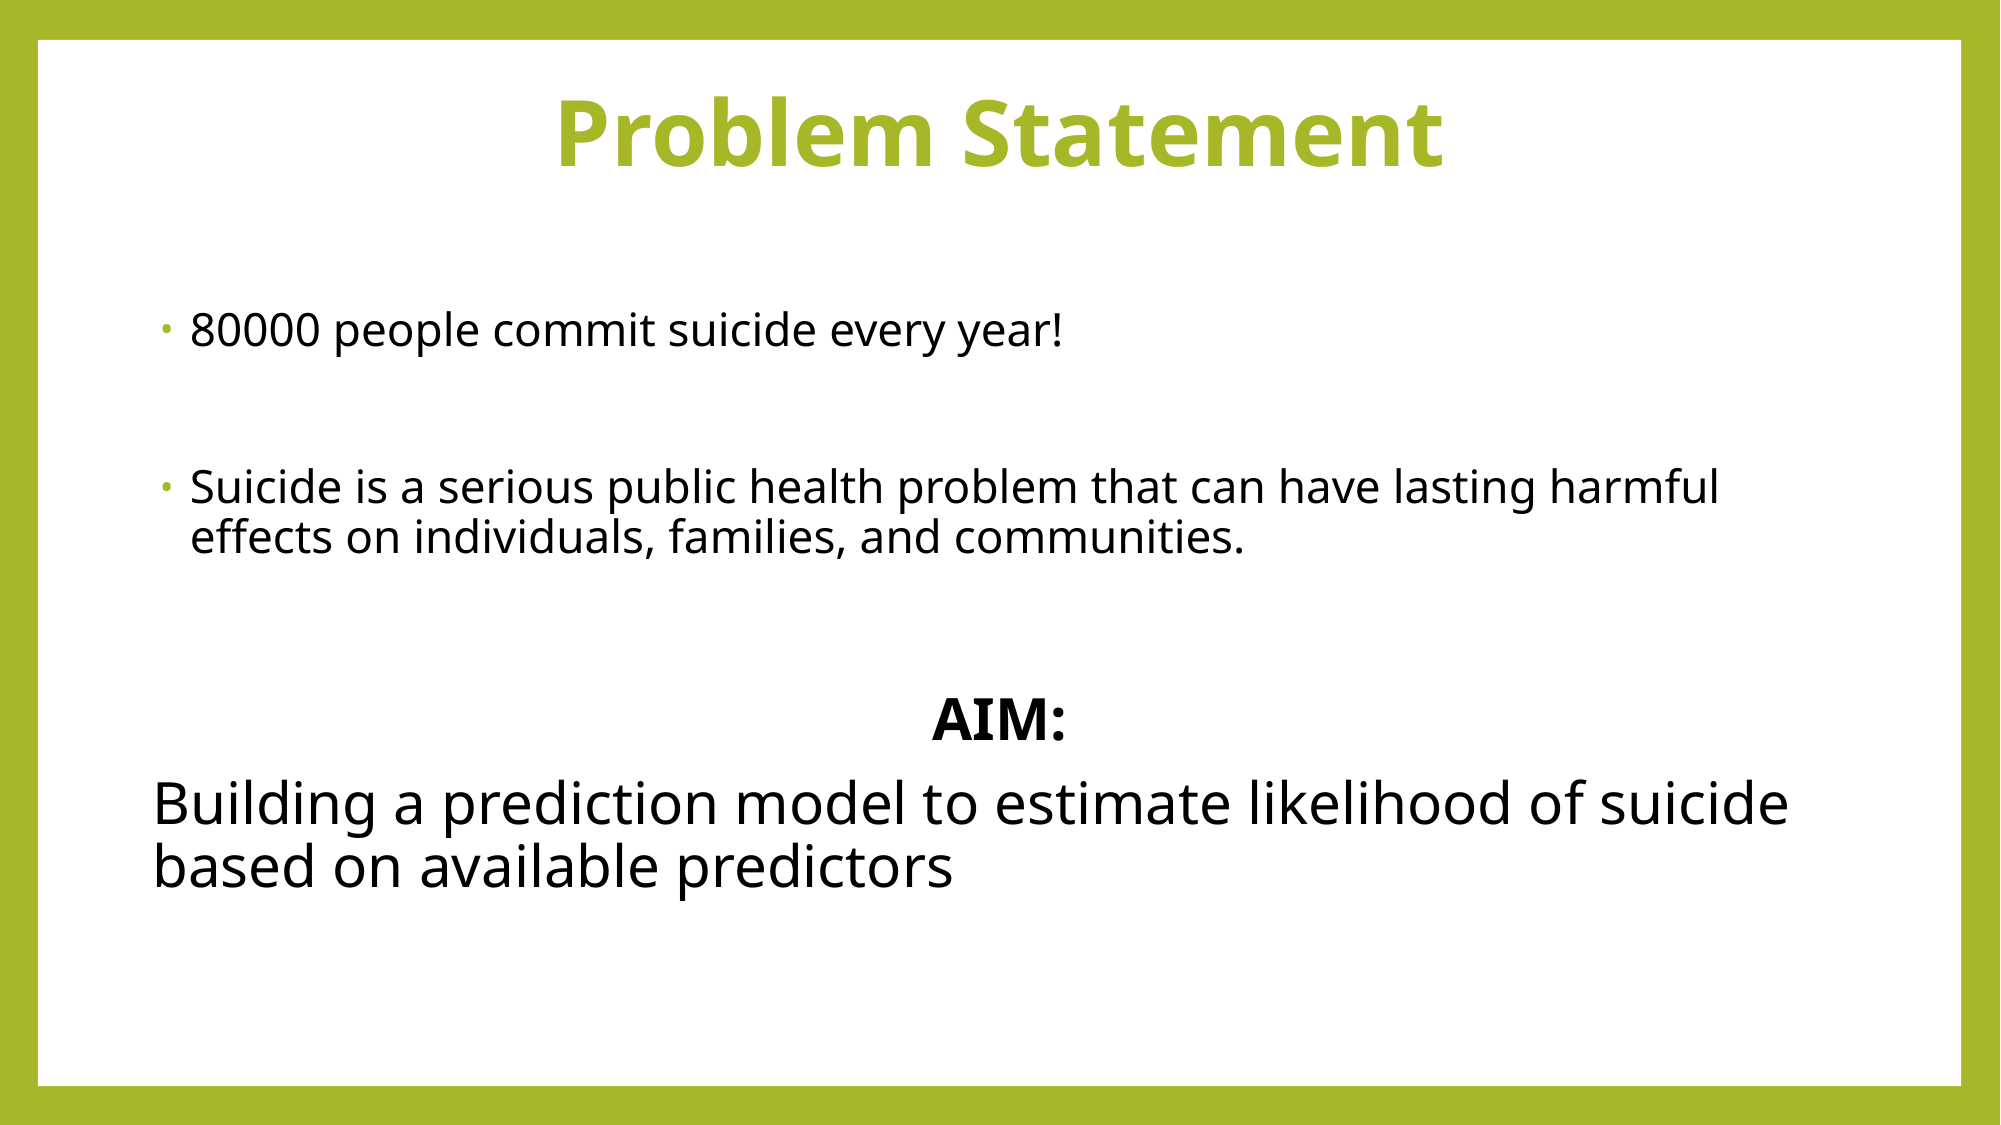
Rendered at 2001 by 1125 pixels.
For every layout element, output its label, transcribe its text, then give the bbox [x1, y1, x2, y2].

text_box AIM: Building a prediction model to estimate likelihood of suicide based on available predictors [137, 683, 1863, 1044]
list 80000 people commit suicide every year! Suicide is a serious public health problem that can have lasting harmful effects on individuals, families, and communities. [137, 299, 1863, 683]
title Problem Statement [137, 27, 1863, 246]
